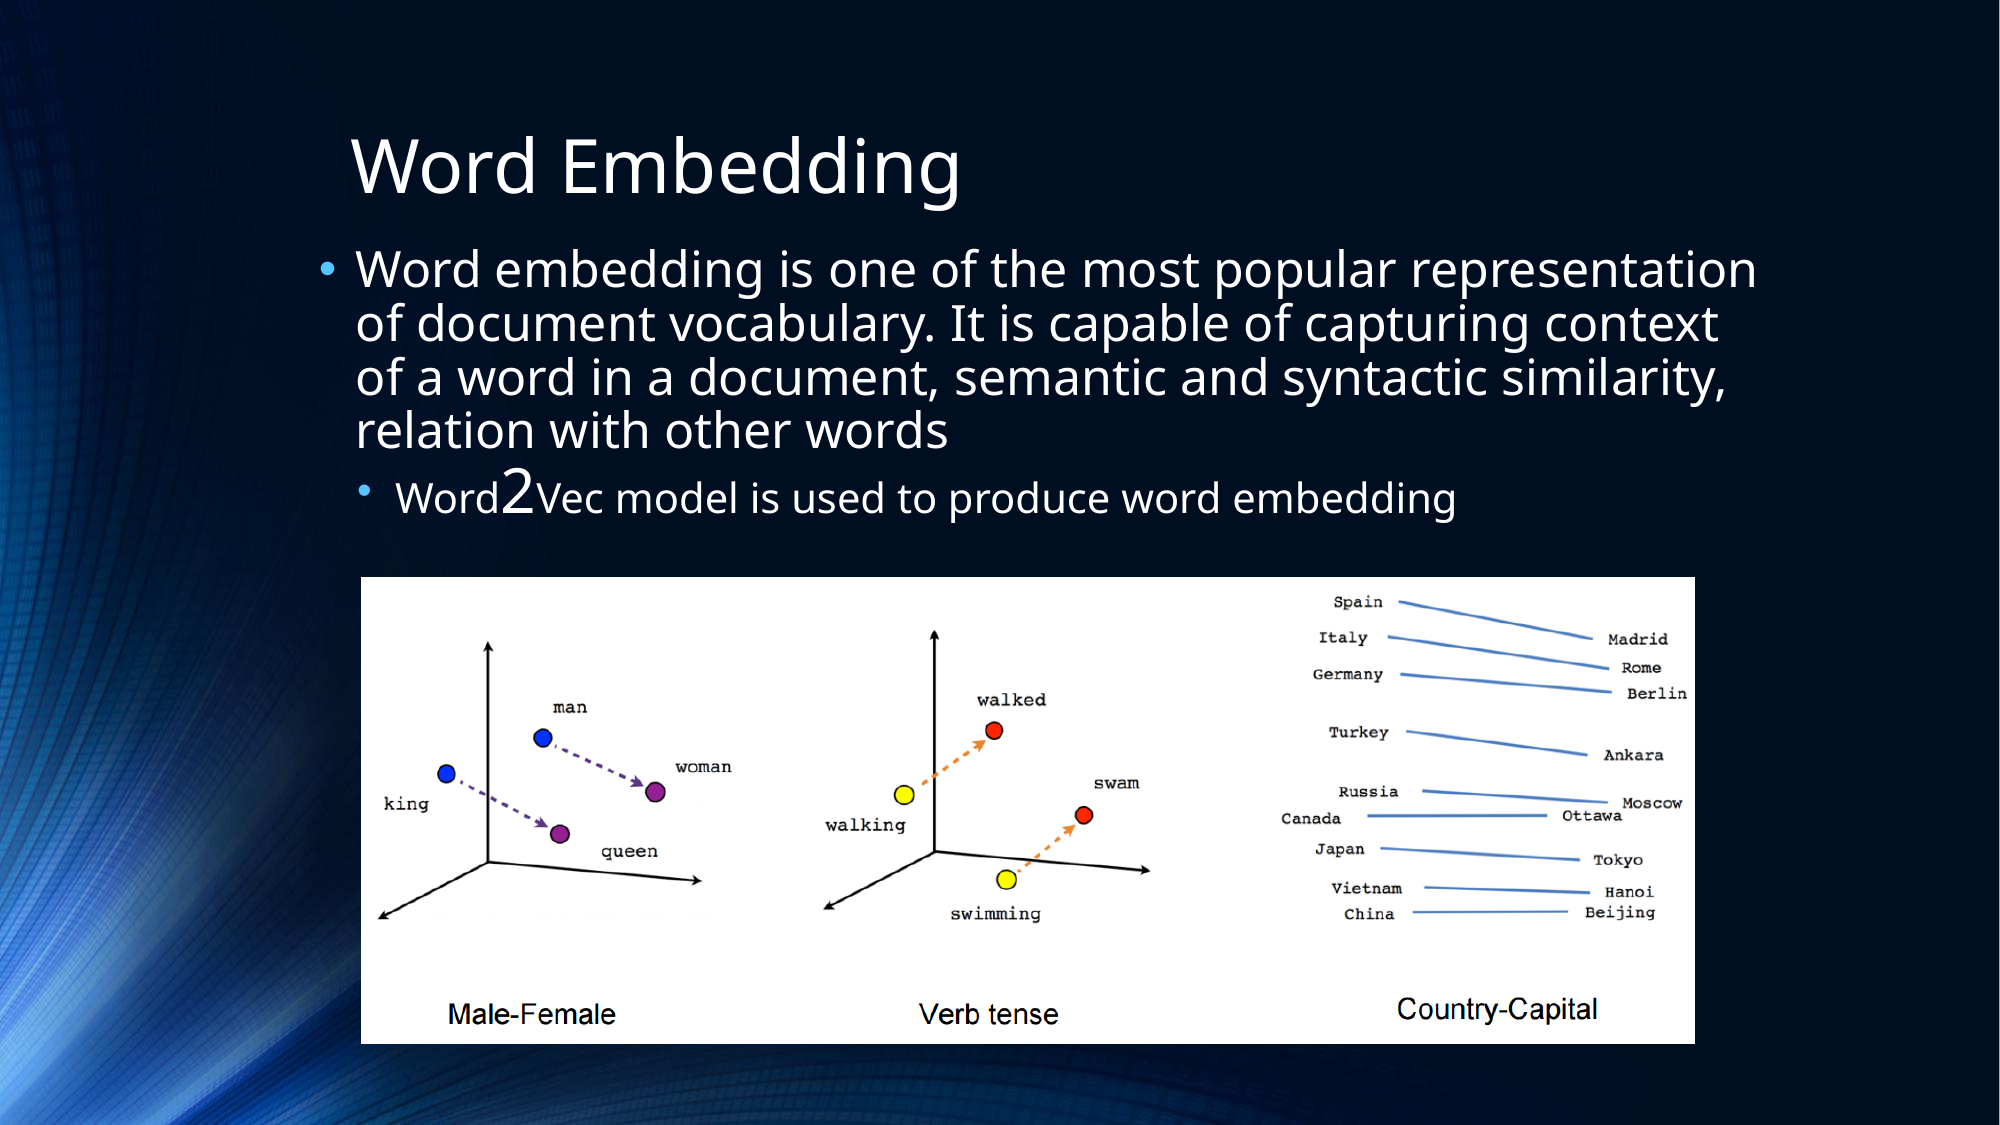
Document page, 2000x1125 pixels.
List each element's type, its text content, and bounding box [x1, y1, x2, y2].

list Word embedding is one of the most popular representation of document vocabulary. It is capable of capturing context of a word in a document, semantic and syntactic similarity, relation with other words Word2Vec model is used to produce word embedding [304, 236, 1783, 1083]
title Word Embedding [335, 89, 1629, 218]
picture [0, 0, 2000, 1125]
